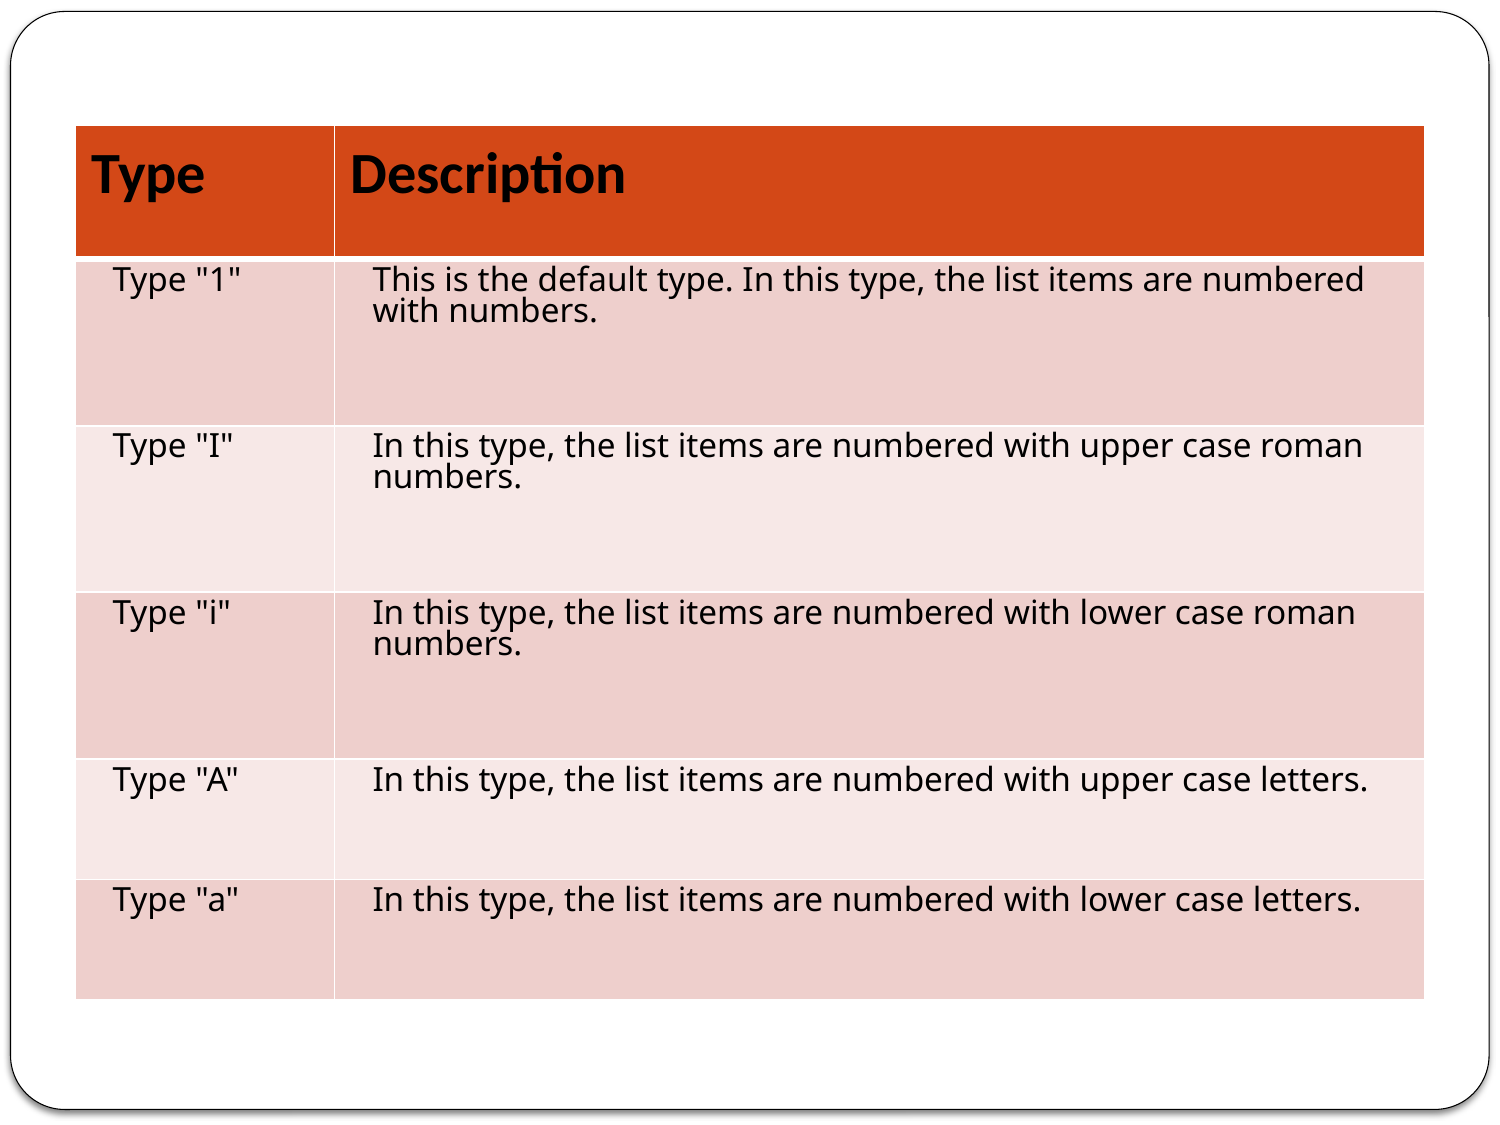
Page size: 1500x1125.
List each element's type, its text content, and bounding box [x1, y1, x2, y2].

table_cell In this type, the list items are numbered with lower case letters. [335, 880, 1424, 999]
table_cell Type "1" [76, 262, 334, 425]
table_cell In this type, the list items are numbered with upper case roman numbers. [335, 427, 1424, 591]
table_cell In this type, the list items are numbered with upper case letters. [335, 760, 1424, 879]
table_header Description [335, 126, 1424, 256]
table_cell Type "A" [76, 760, 334, 879]
table_cell Type "a" [76, 880, 334, 999]
table_cell Type "I" [76, 427, 334, 591]
table_header Type [76, 126, 334, 256]
table_cell In this type, the list items are numbered with lower case roman numbers. [335, 593, 1424, 758]
table_cell This is the default type. In this type, the list items are numbered with numbers. [335, 262, 1424, 425]
table_cell Type "i" [76, 593, 334, 758]
